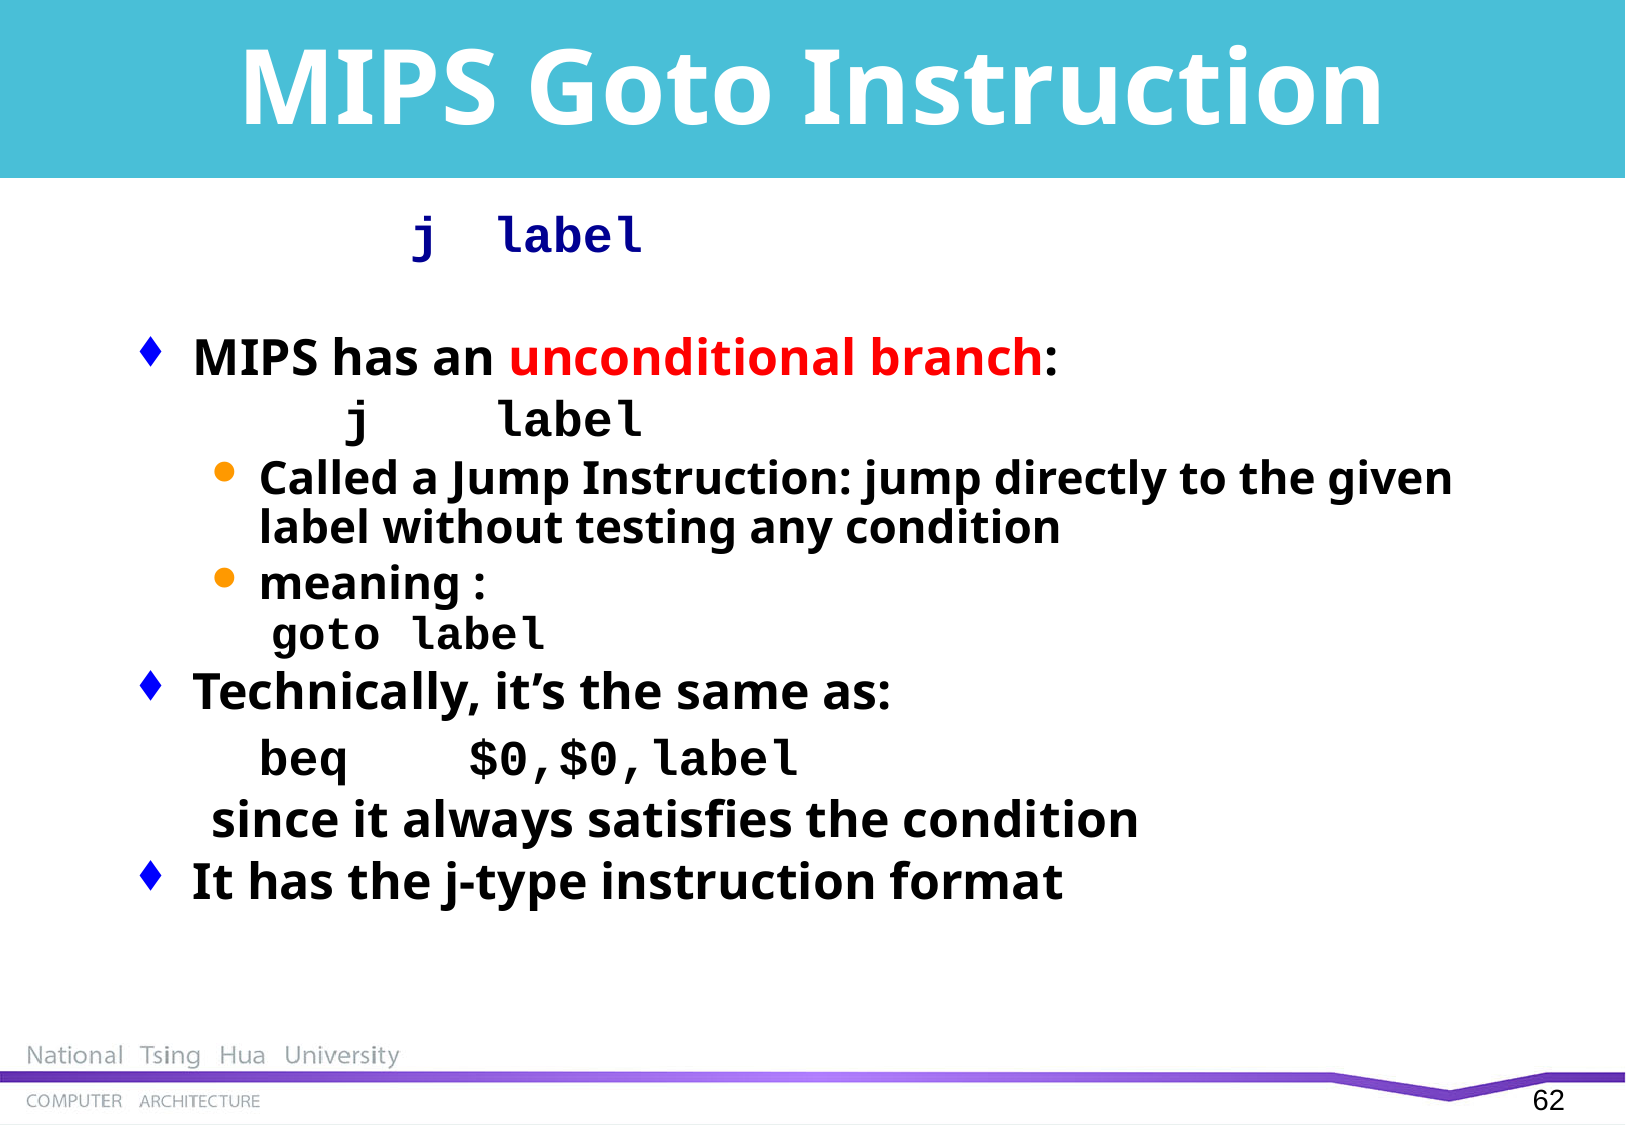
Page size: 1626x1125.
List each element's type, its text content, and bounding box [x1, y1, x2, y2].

picture [0, 0, 1626, 1125]
title MIPS Goto Instruction [121, 19, 1504, 167]
list j label MIPS has an unconditional branch: j label Called a Jump Instruction: jump directly to the given label without testing any condition meaning : goto label Technically, it’s the same as: beq $0,$0,label since it always satisfies the condition It has the j-type instruction format [121, 202, 1504, 1036]
slide_number 61 [1241, 1060, 1581, 1125]
